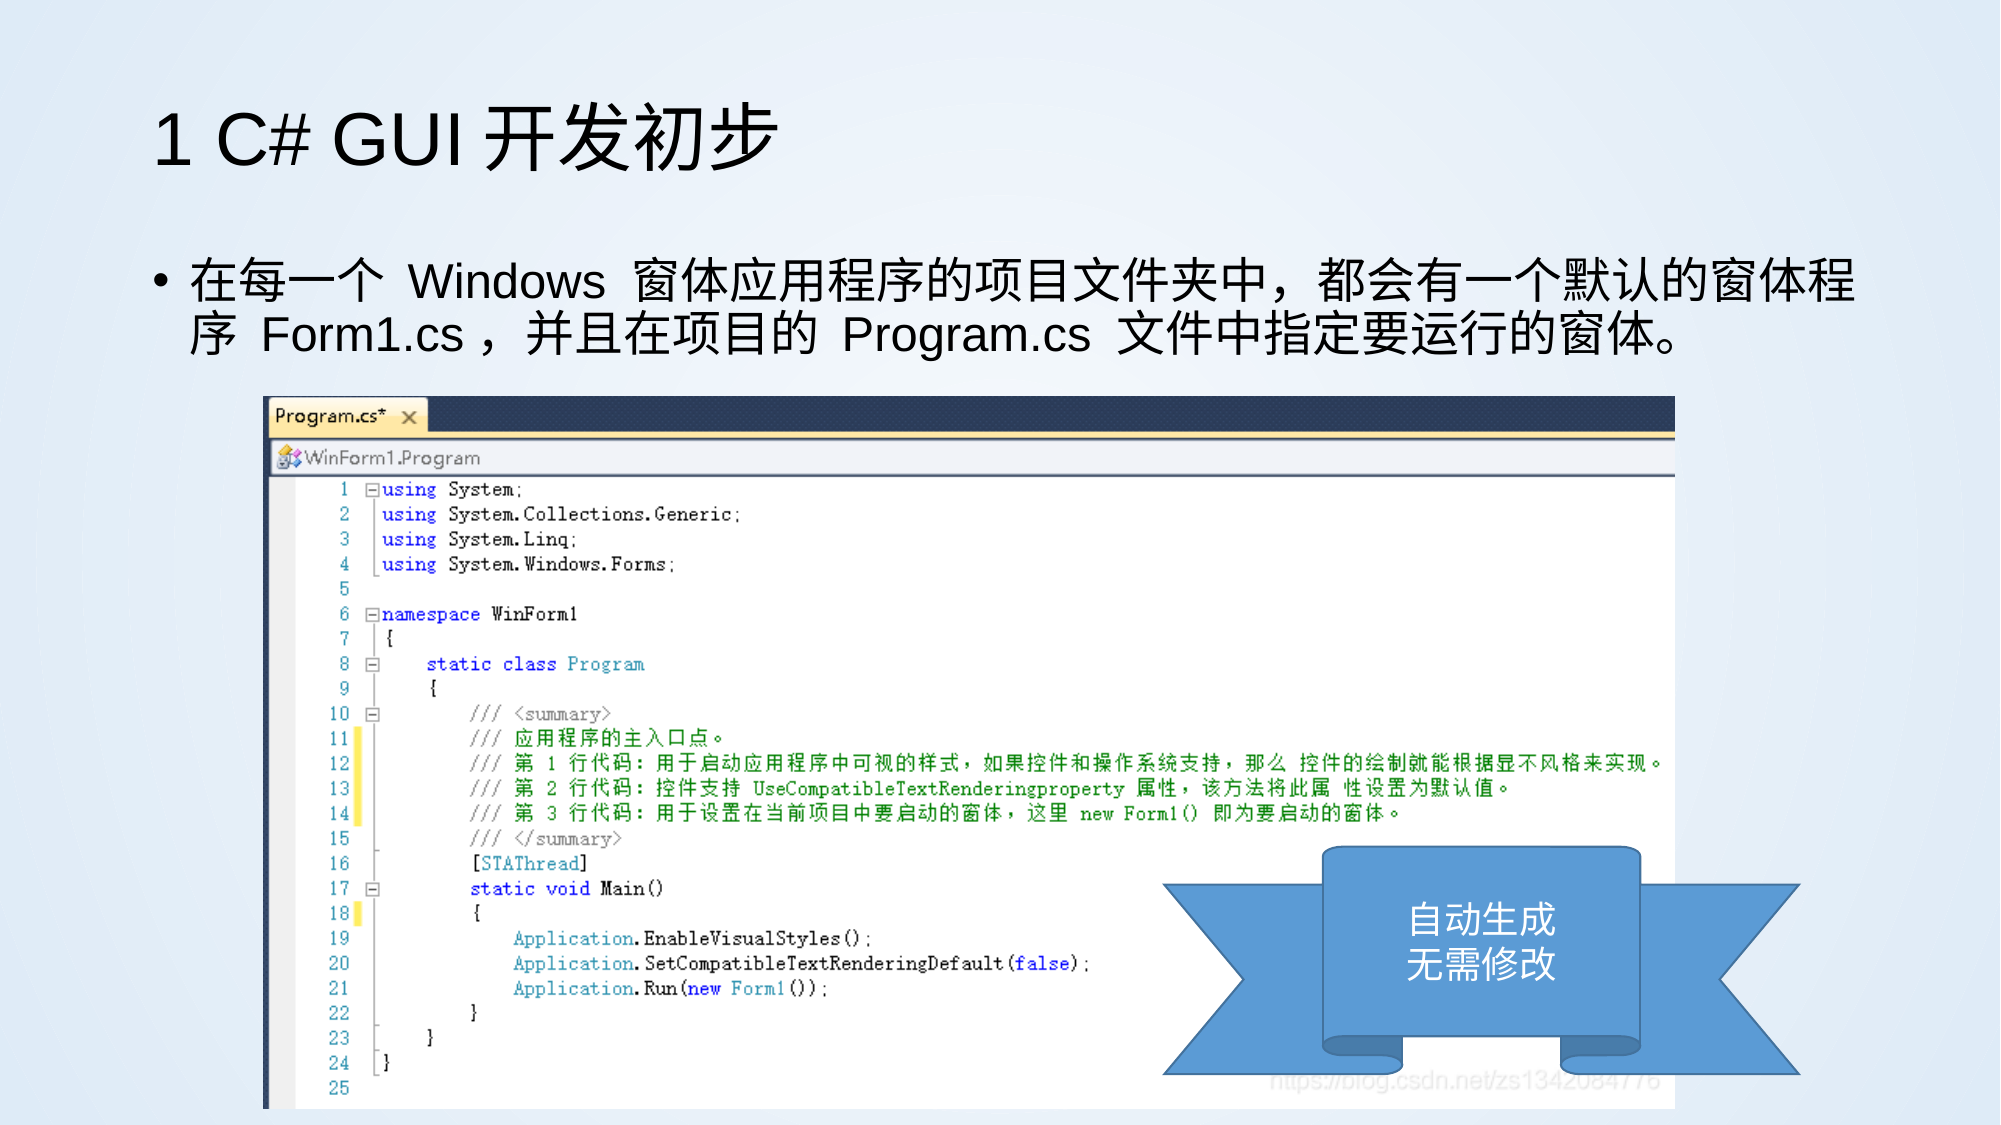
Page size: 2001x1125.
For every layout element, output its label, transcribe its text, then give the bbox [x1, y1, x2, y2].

title 1 C# GUI开发初步 [137, 59, 894, 223]
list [263, 396, 1675, 1109]
text_box 自动生成 无需修改 [1675, 883, 1802, 1076]
list 在每一个 Windows 窗体应用程序的项目文件夹中，都会有一个默认的窗体程序 Form1.cs，并且在项目的 Program.cs 文件中指定要运行的窗体。 [137, 248, 1899, 371]
